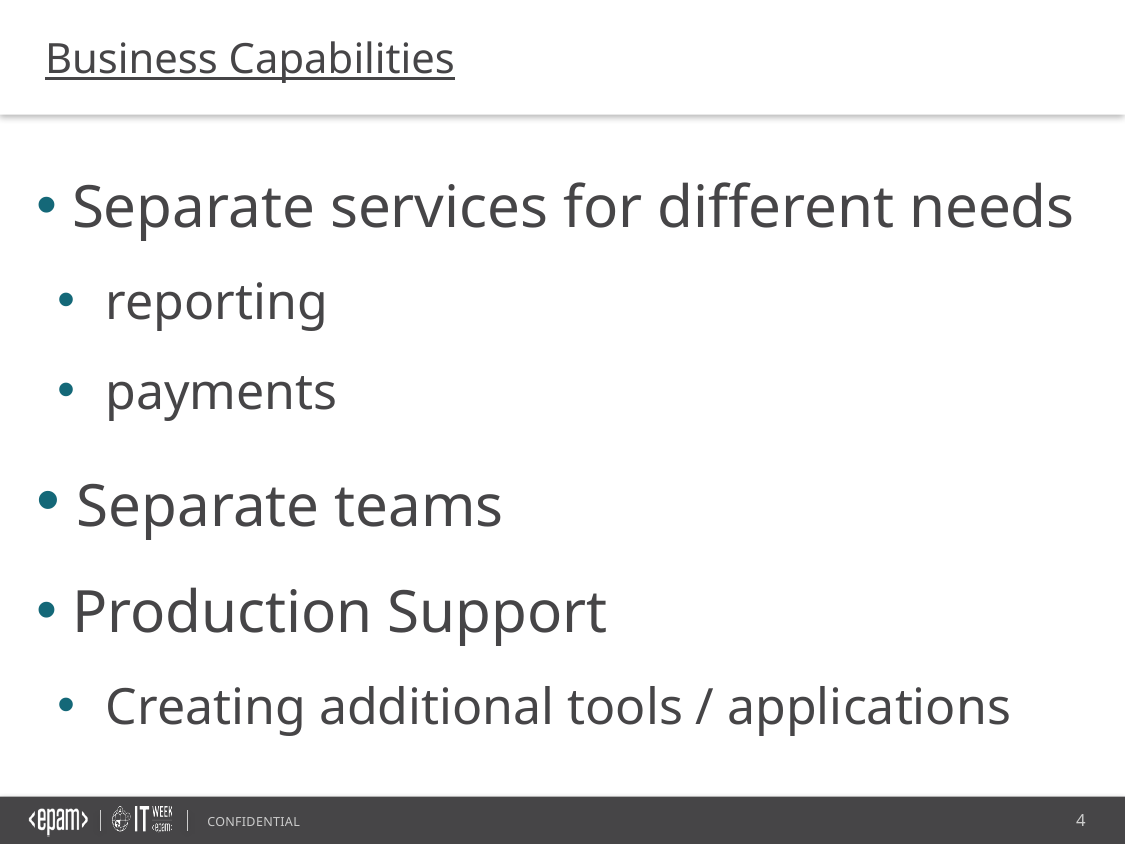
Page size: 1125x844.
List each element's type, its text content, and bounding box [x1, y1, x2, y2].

picture [28, 808, 88, 837]
text_box Separate services for different needs reporting payments Separate teams Production Support Creating additional tools / applications [21, 127, 1104, 742]
list Business Capabilities [0, 0, 1125, 115]
